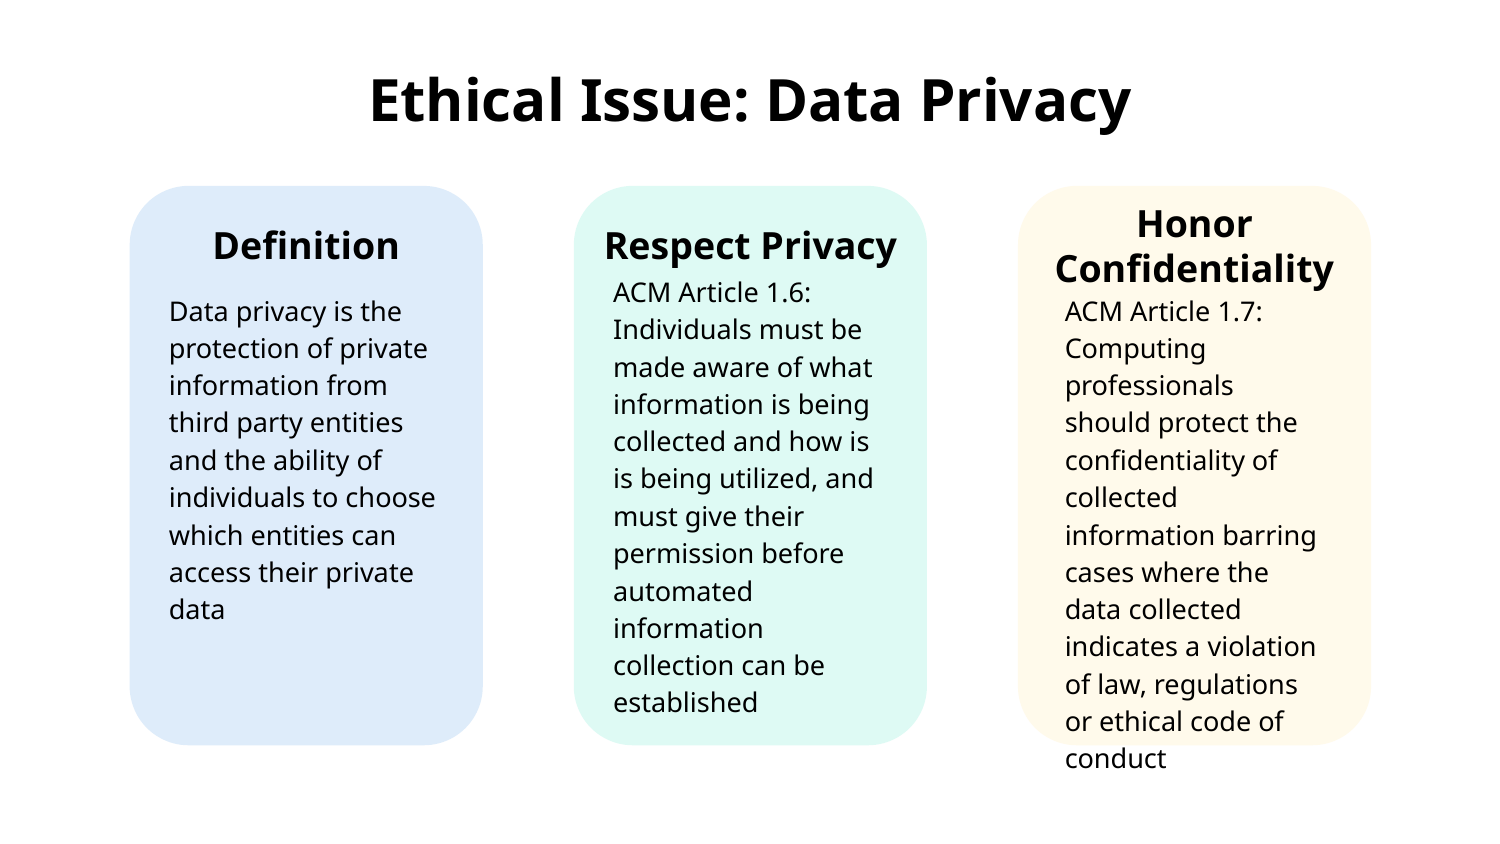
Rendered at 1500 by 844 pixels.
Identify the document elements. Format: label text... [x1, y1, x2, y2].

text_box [1017, 185, 1372, 746]
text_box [573, 185, 928, 746]
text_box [129, 185, 484, 746]
title Ethical Issue: Data Privacy [75, 67, 1425, 129]
